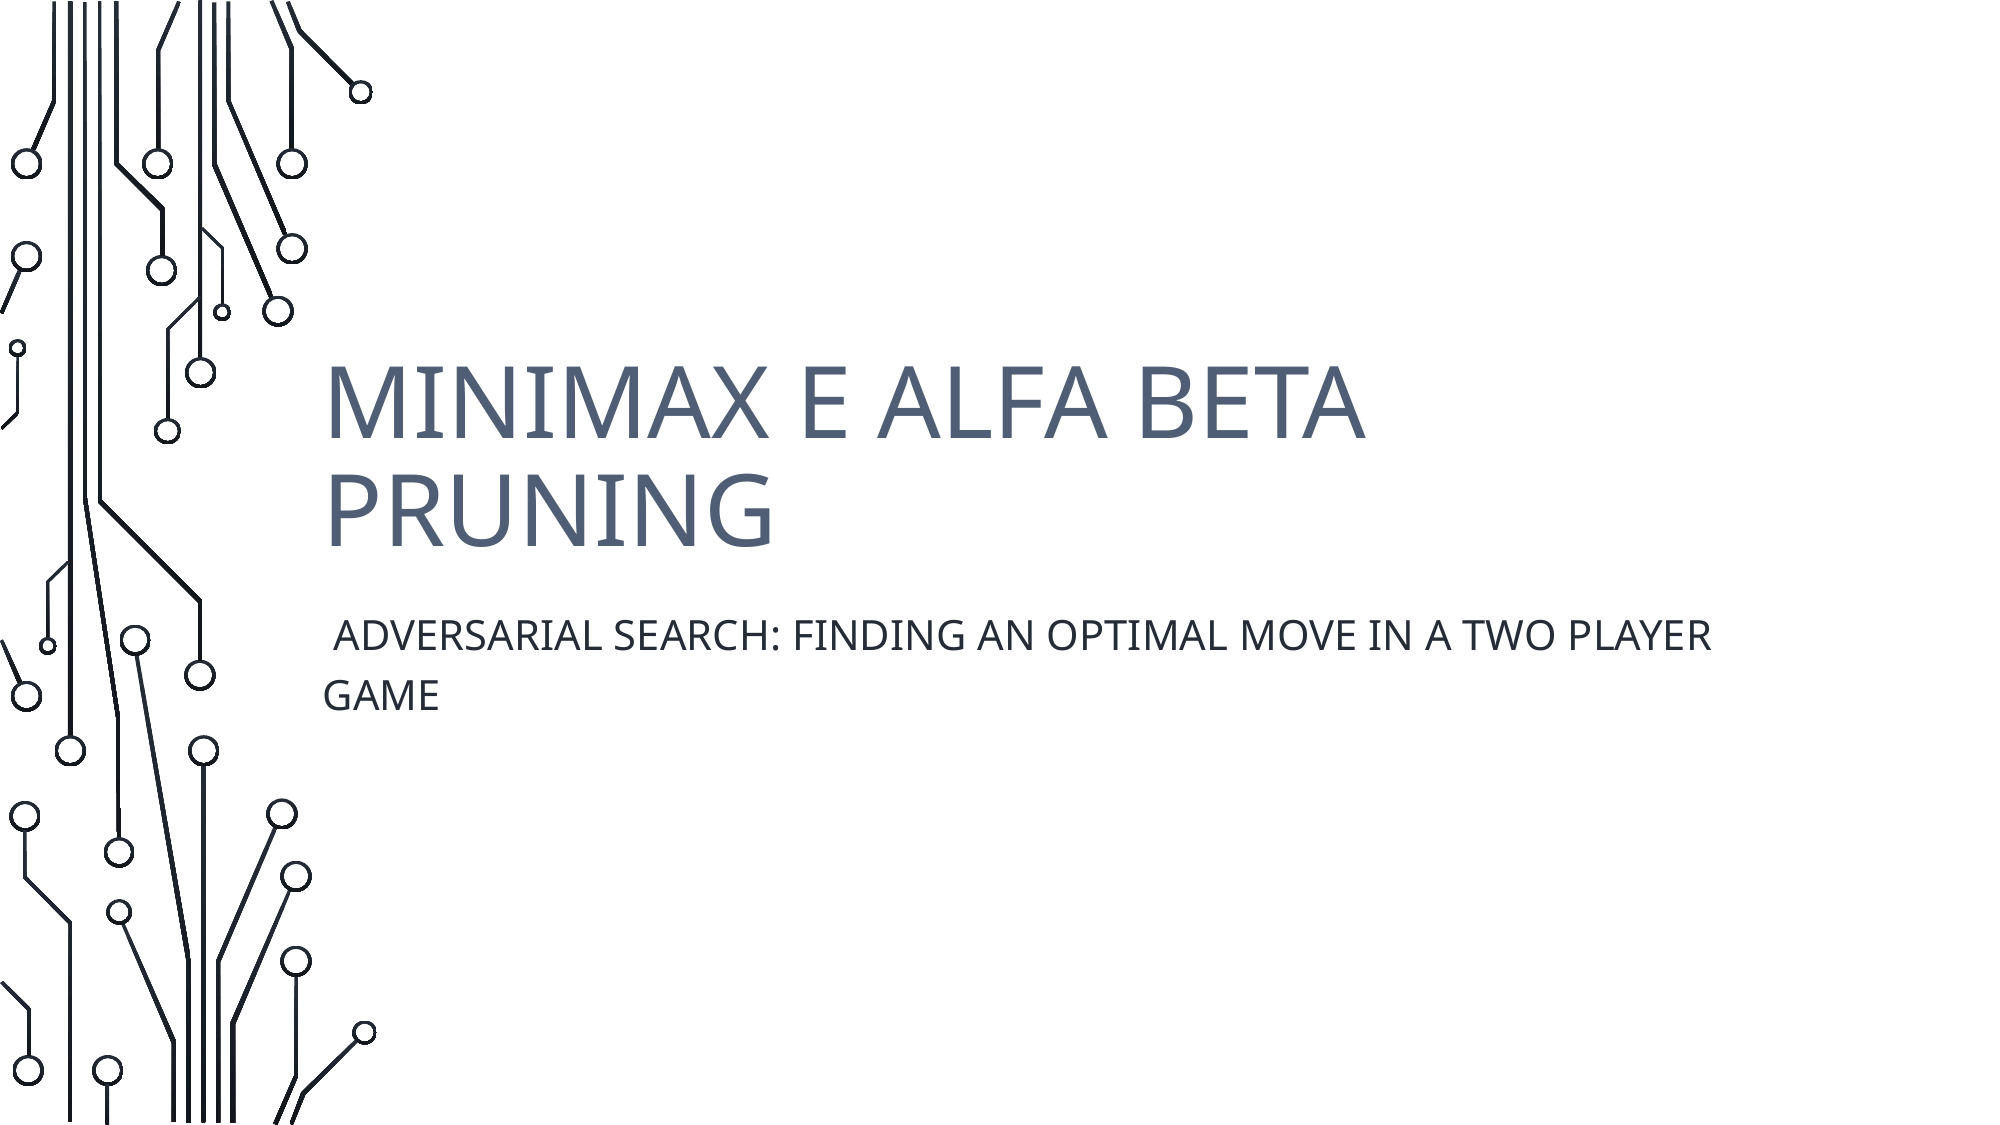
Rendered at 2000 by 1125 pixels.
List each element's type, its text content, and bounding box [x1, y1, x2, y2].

title Minimax e alfa beta pruning [307, 184, 1827, 576]
subtitle Adversarial search: finding an optimal move in a two player game [307, 590, 1750, 863]
